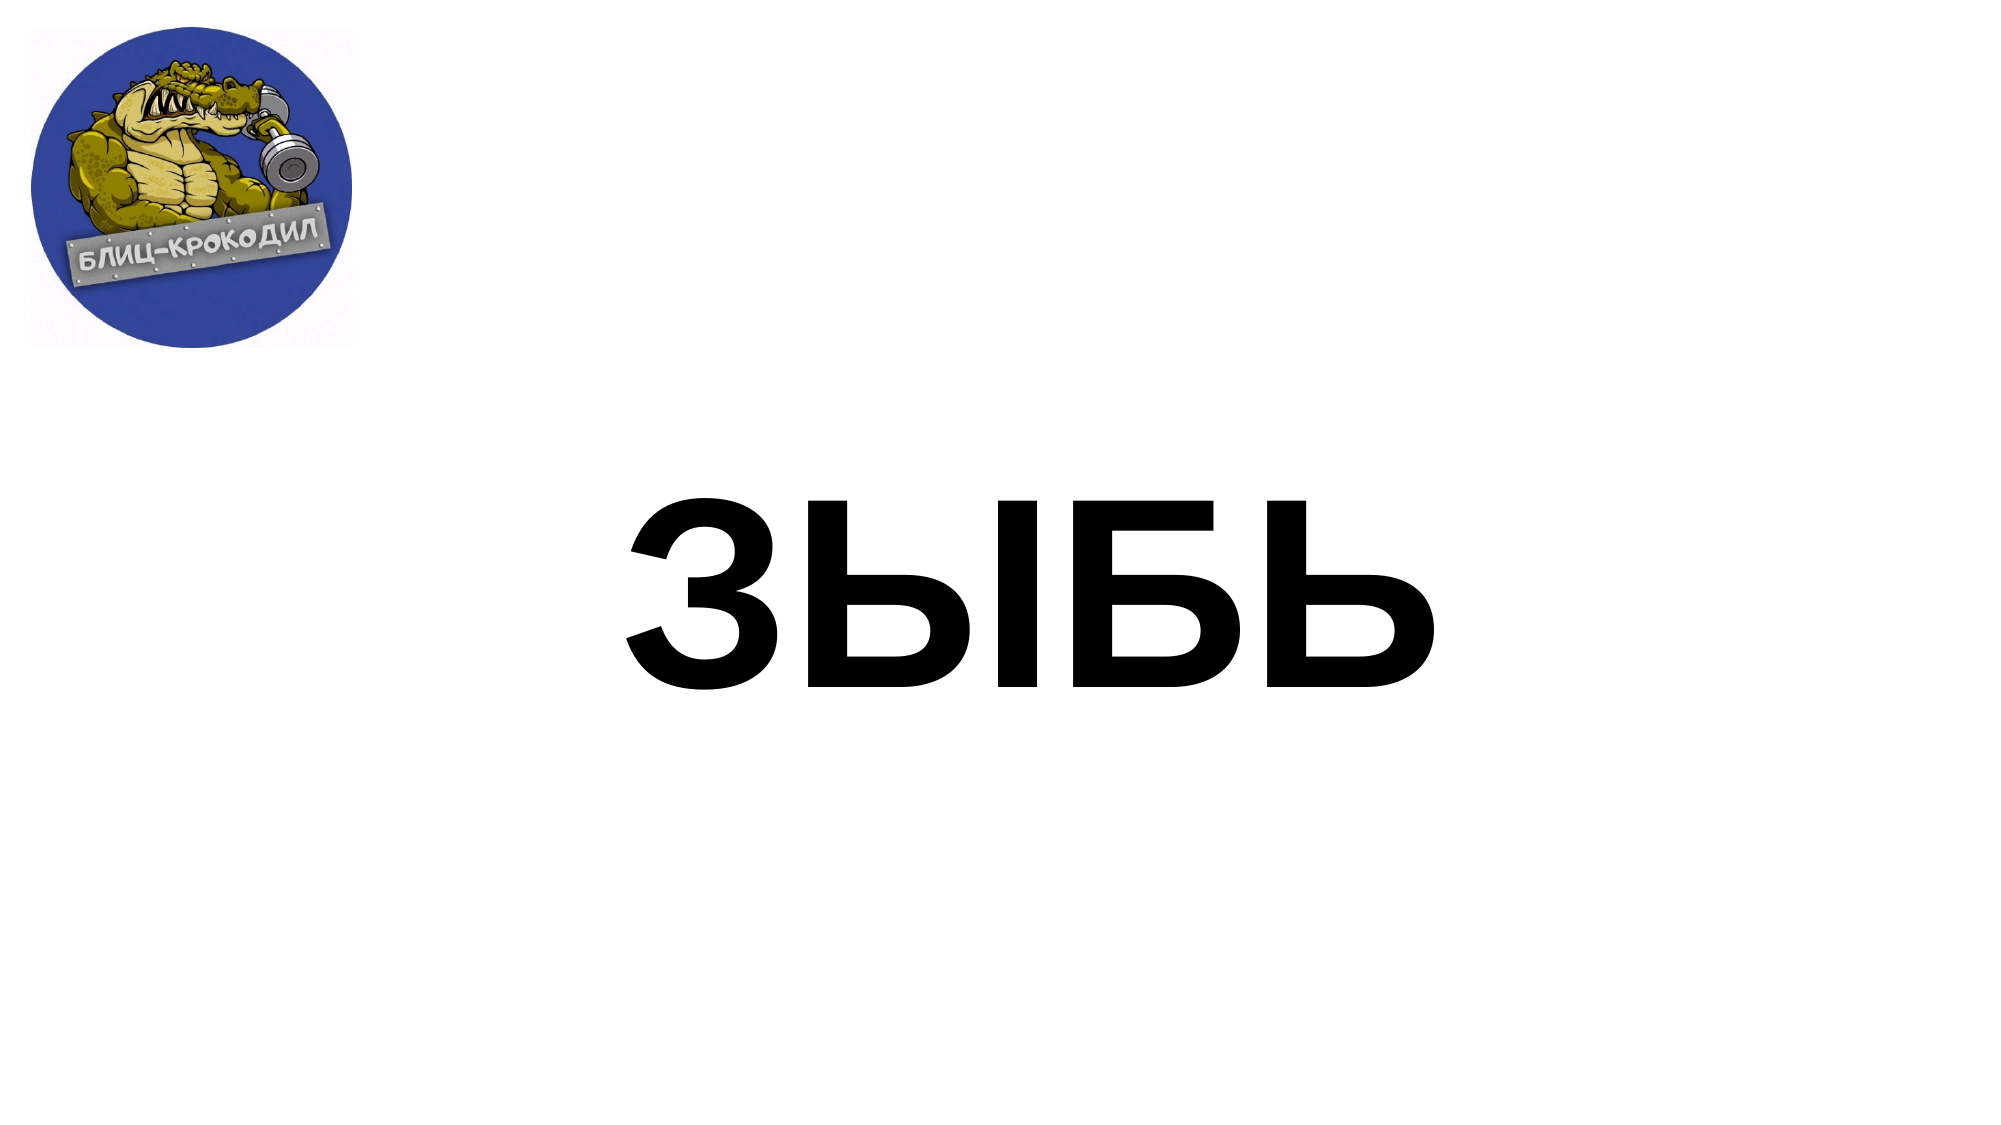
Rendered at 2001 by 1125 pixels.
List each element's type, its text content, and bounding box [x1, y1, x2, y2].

picture [31, 27, 352, 348]
title ЗЫБЬ [282, 361, 1783, 754]
